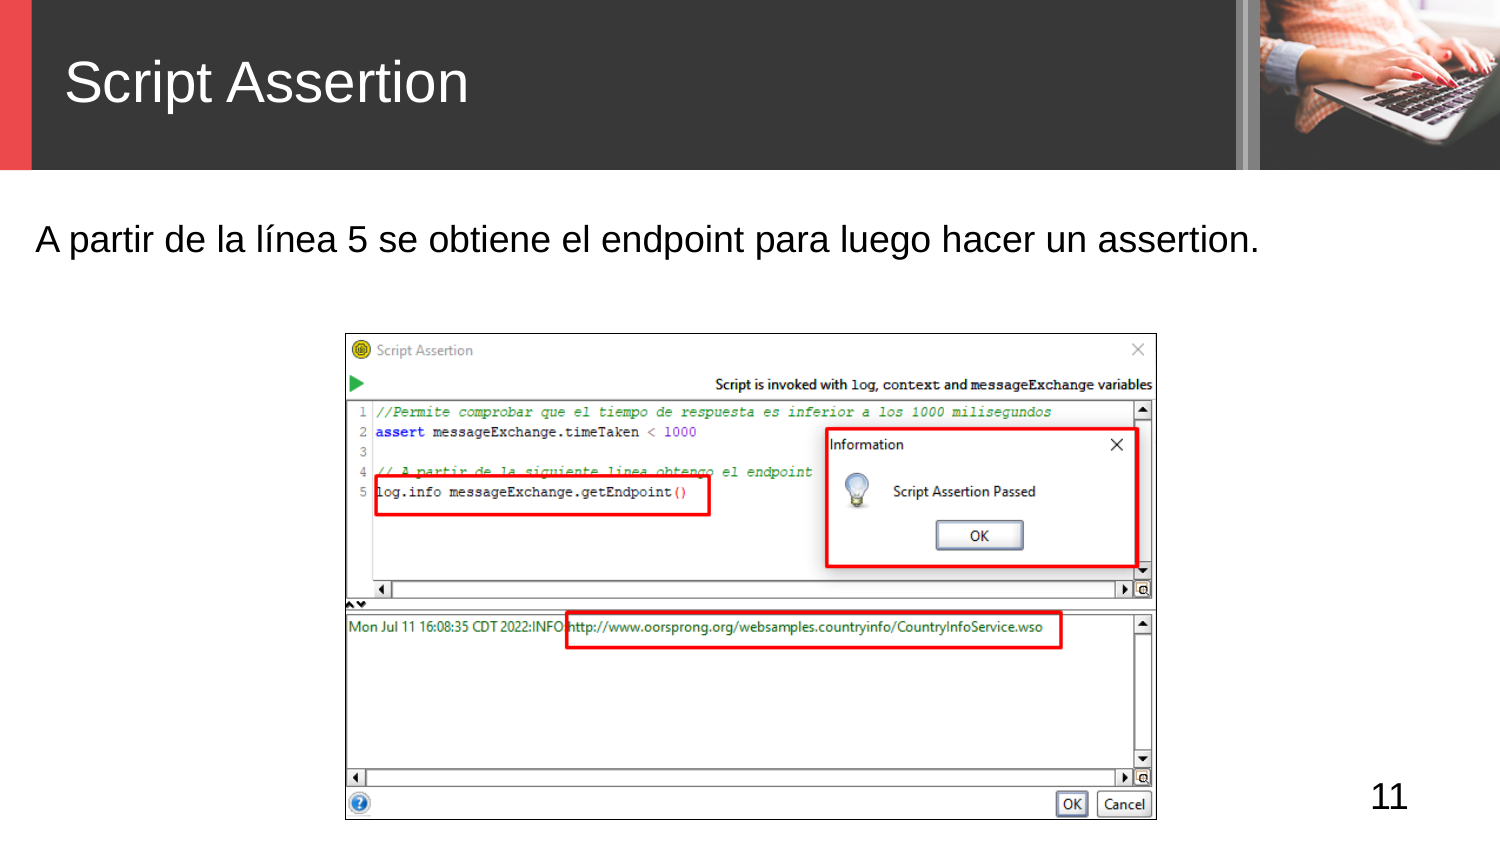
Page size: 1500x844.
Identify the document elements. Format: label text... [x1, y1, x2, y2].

text_box 11 [1355, 764, 1500, 825]
list Script Assertion [49, 32, 1231, 127]
picture [0, 0, 1500, 844]
text_box A partir de la línea 5 se obtiene el endpoint para luego hacer un assertion. [20, 185, 1482, 268]
